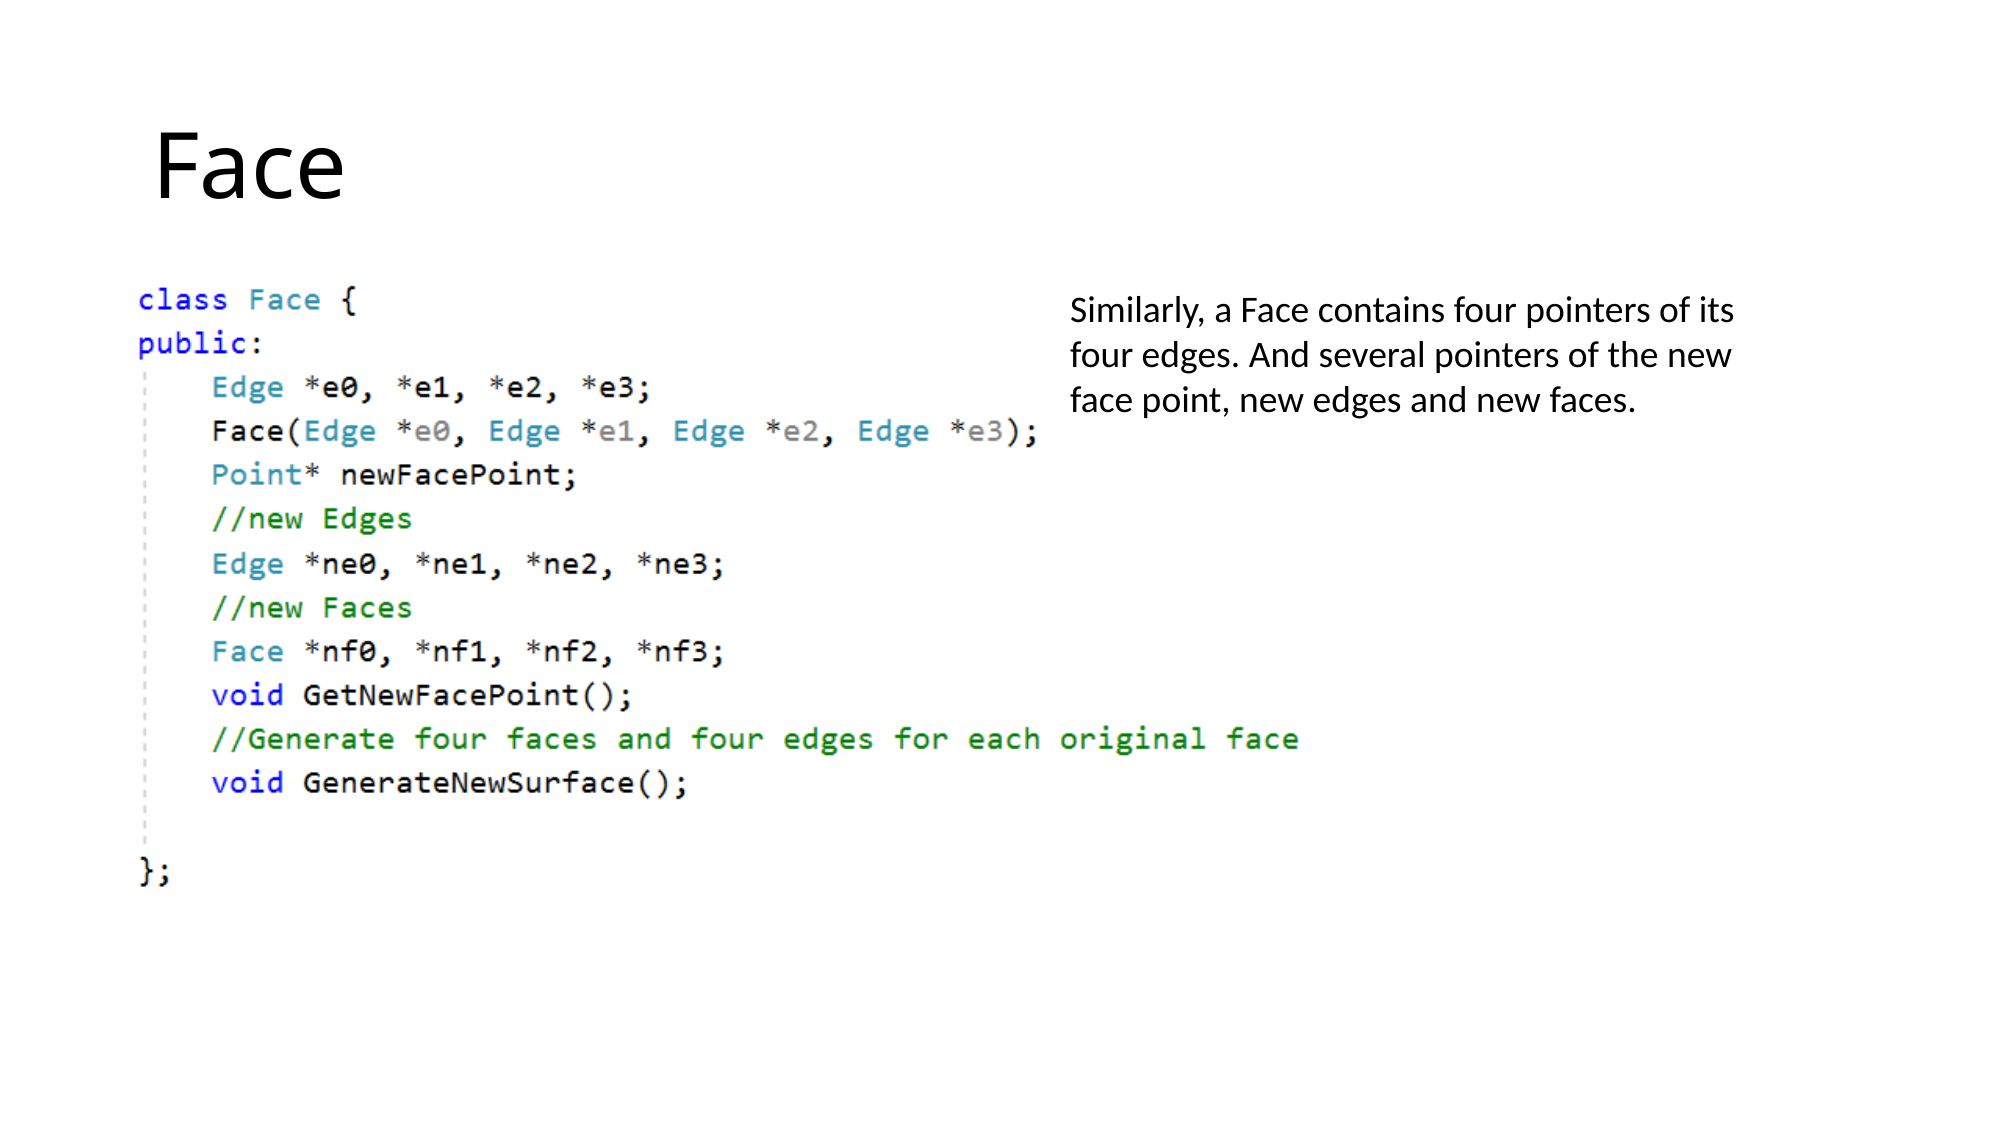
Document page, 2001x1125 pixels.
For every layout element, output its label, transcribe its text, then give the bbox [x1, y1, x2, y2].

title Face [137, 59, 1863, 278]
text_box Similarly, a Face contains four pointers of its four edges. And several pointers of the new face point, new edges and new faces. [1354, 277, 1775, 427]
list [137, 277, 1354, 904]
